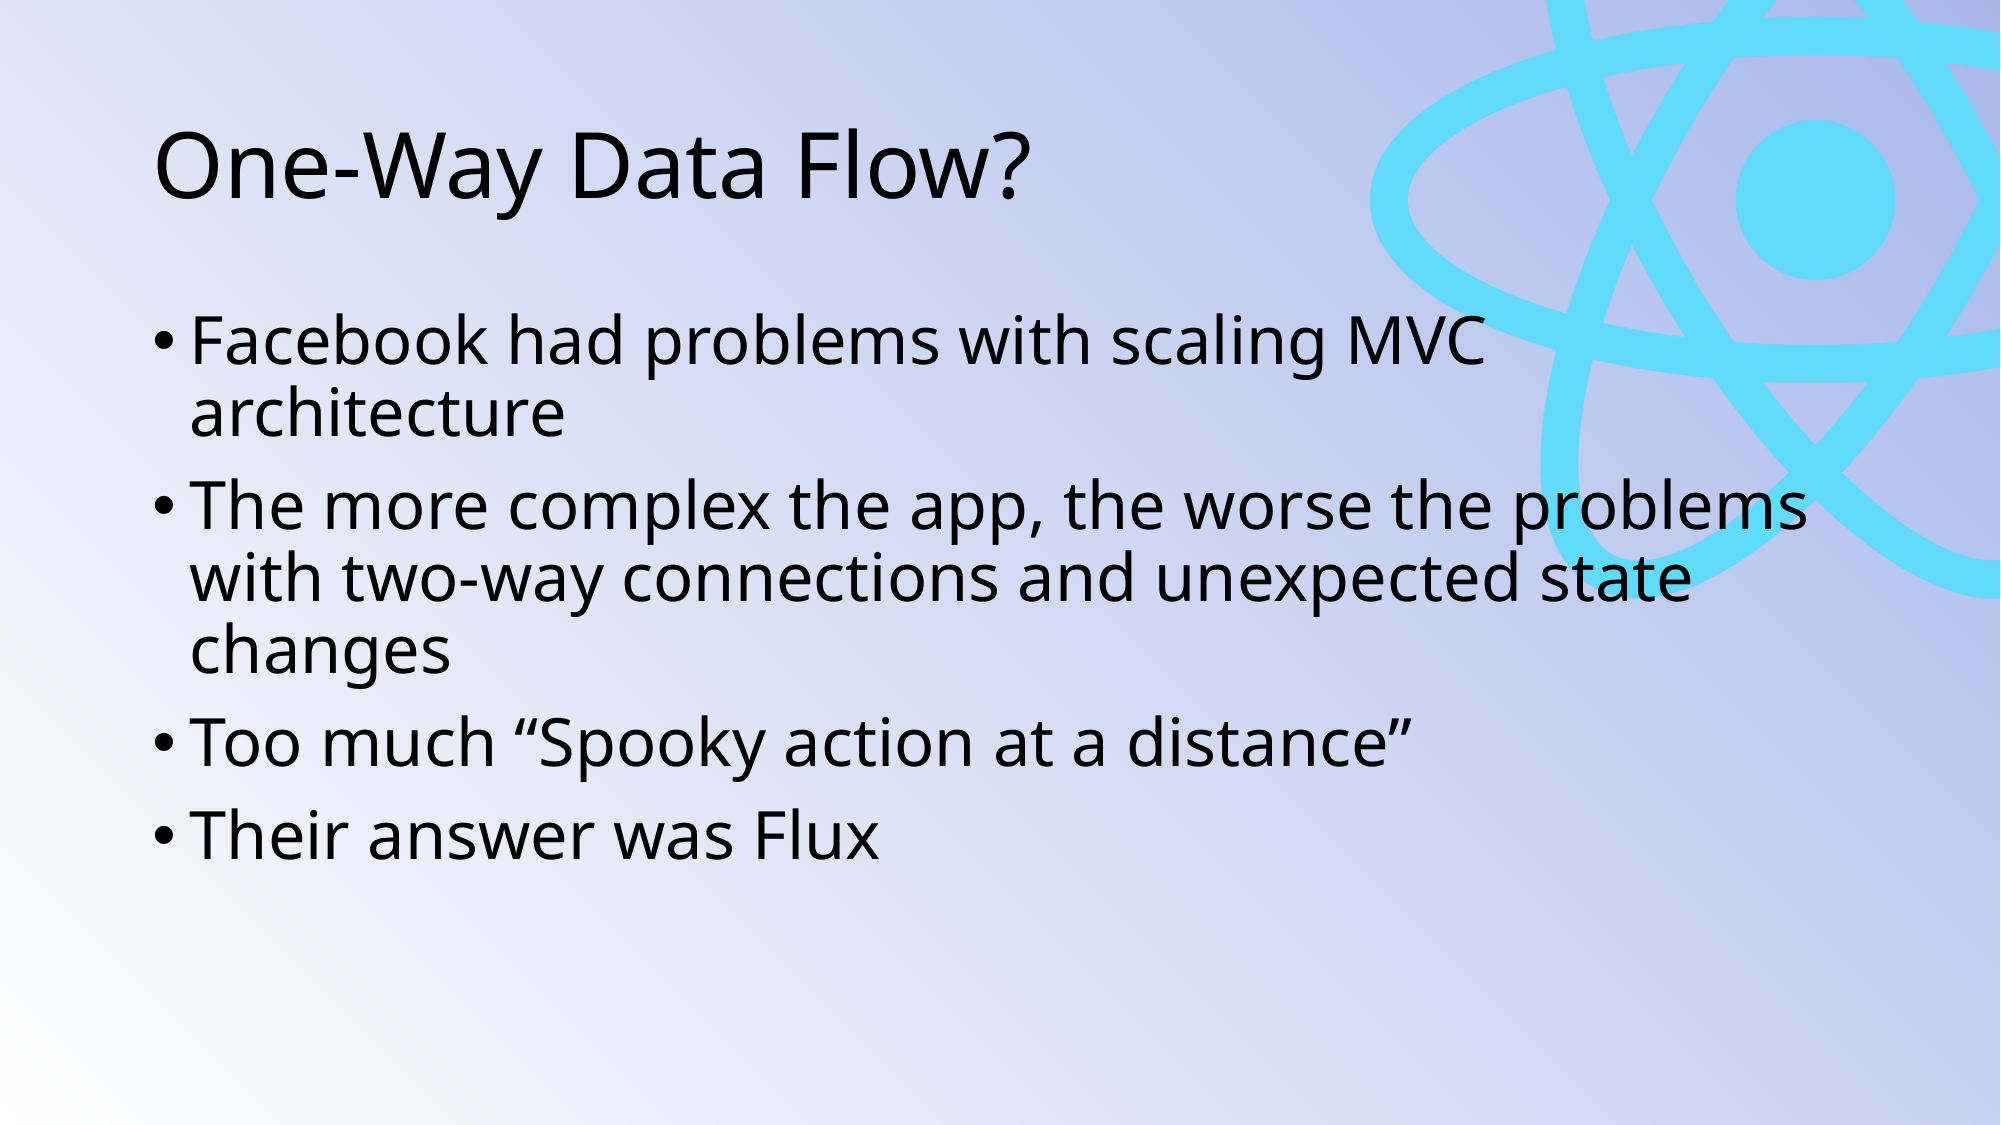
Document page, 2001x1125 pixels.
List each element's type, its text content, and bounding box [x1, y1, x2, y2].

list Facebook had problems with scaling MVC architecture The more complex the app, the worse the problems with two-way connections and unexpected state changes Too much “Spooky action at a distance” Their answer was Flux [137, 299, 1863, 1014]
title One-Way Data Flow? [137, 59, 1306, 278]
picture [1306, 0, 2000, 726]
